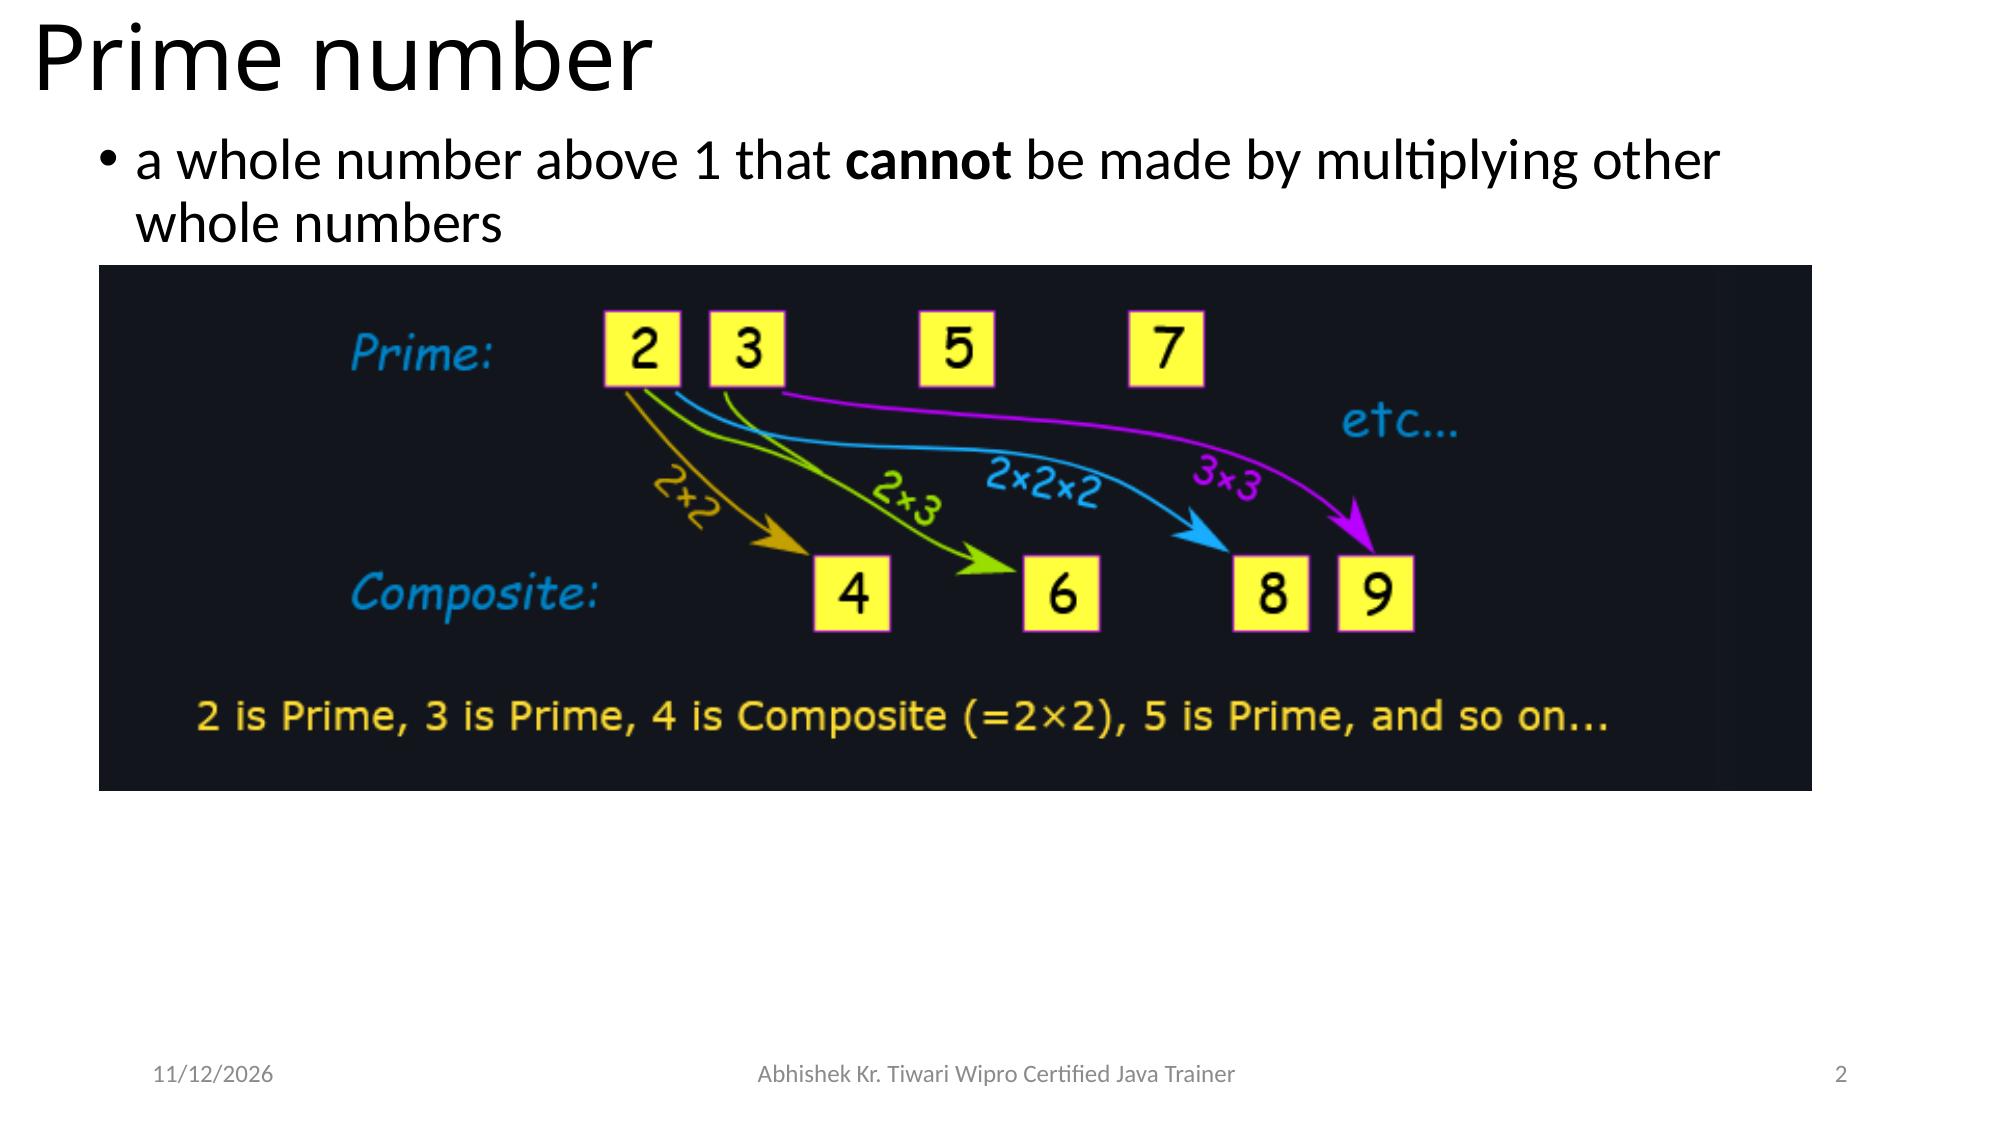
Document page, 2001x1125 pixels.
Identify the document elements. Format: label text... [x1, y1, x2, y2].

list a whole number above 1 that cannot be made by multiplying other whole numbers [83, 121, 1863, 266]
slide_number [137, 1042, 588, 1103]
footer Abhishek Kr. Tiwari Wipro Certified Java Trainer [662, 1042, 1338, 1103]
title Prime number [16, 0, 1863, 122]
picture [99, 265, 1812, 791]
slide_number 2 [1412, 1042, 1863, 1103]
